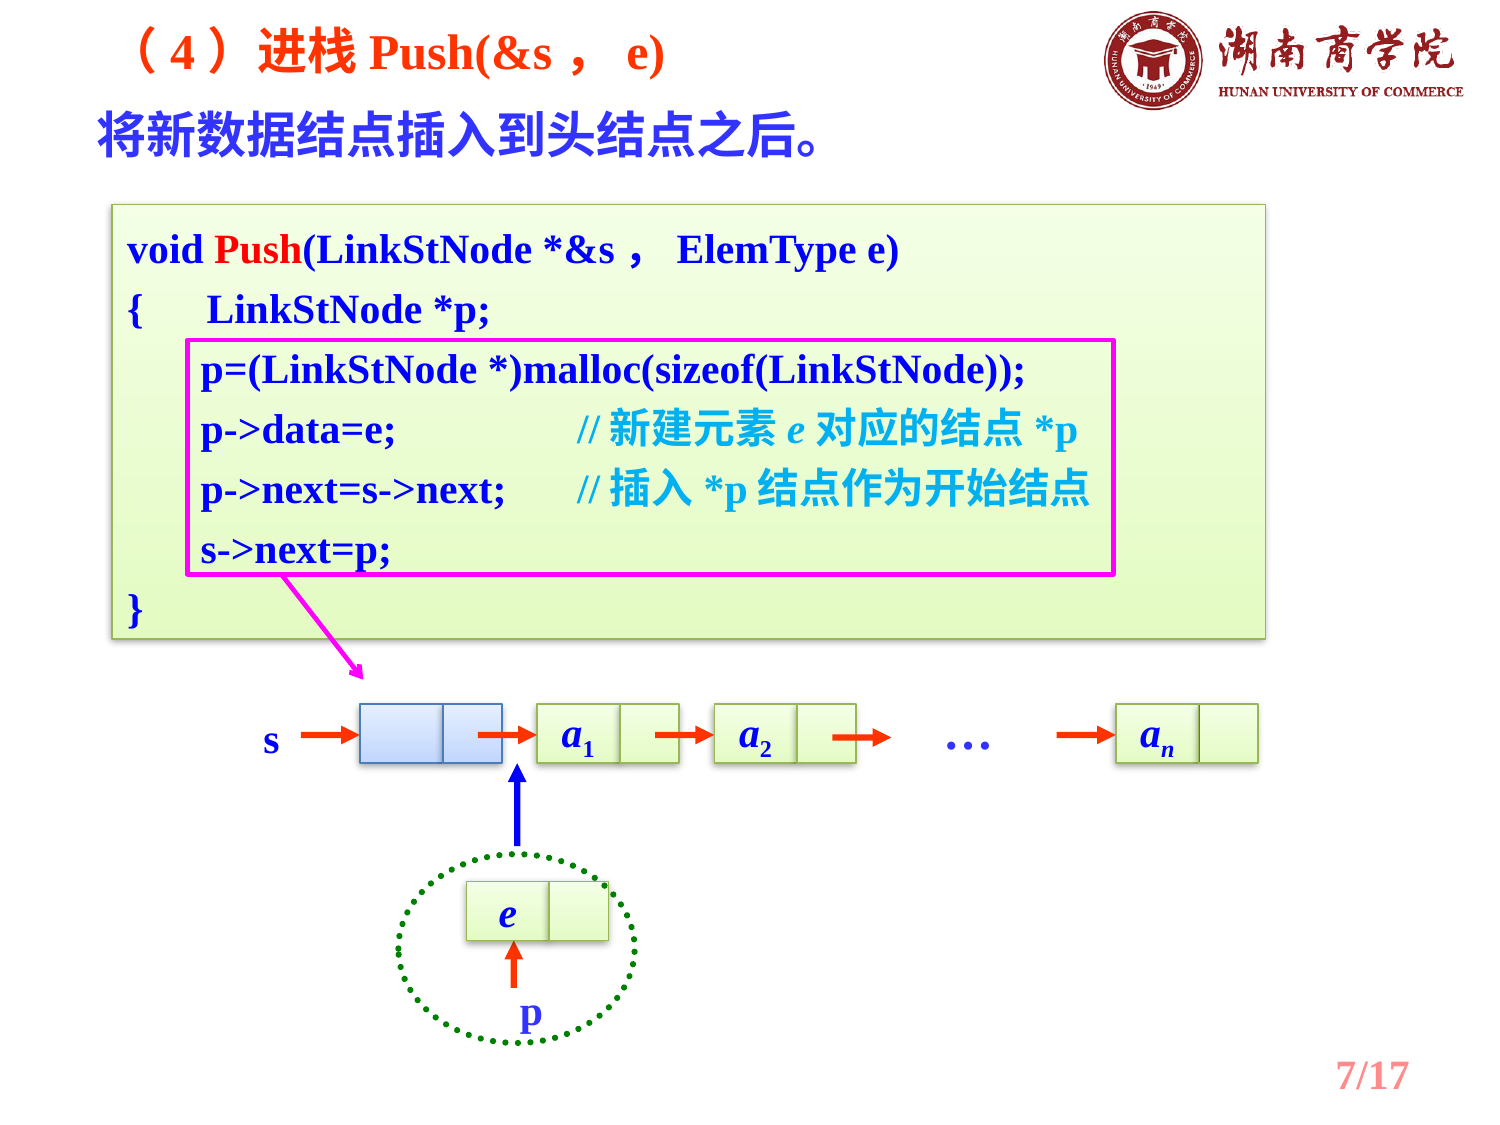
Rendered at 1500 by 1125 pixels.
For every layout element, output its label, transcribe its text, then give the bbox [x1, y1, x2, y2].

text_box （4）进栈Push(&s，e) 将新数据结点插入到头结点之后。 [24, 23, 1475, 172]
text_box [187, 339, 1258, 1044]
slide_number 7/17 [1074, 1042, 1425, 1103]
text_box void Push(LinkStNode *&s，ElemType e) { LinkStNode *p; p=(LinkStNode *)malloc(sizeof(LinkStNode)); p->data=e; //新建元素e对应的结点*p p->next=s->next; //插入*p结点作为开始结点 s->next=p; } [111, 204, 1266, 640]
picture [1074, 2, 1489, 116]
